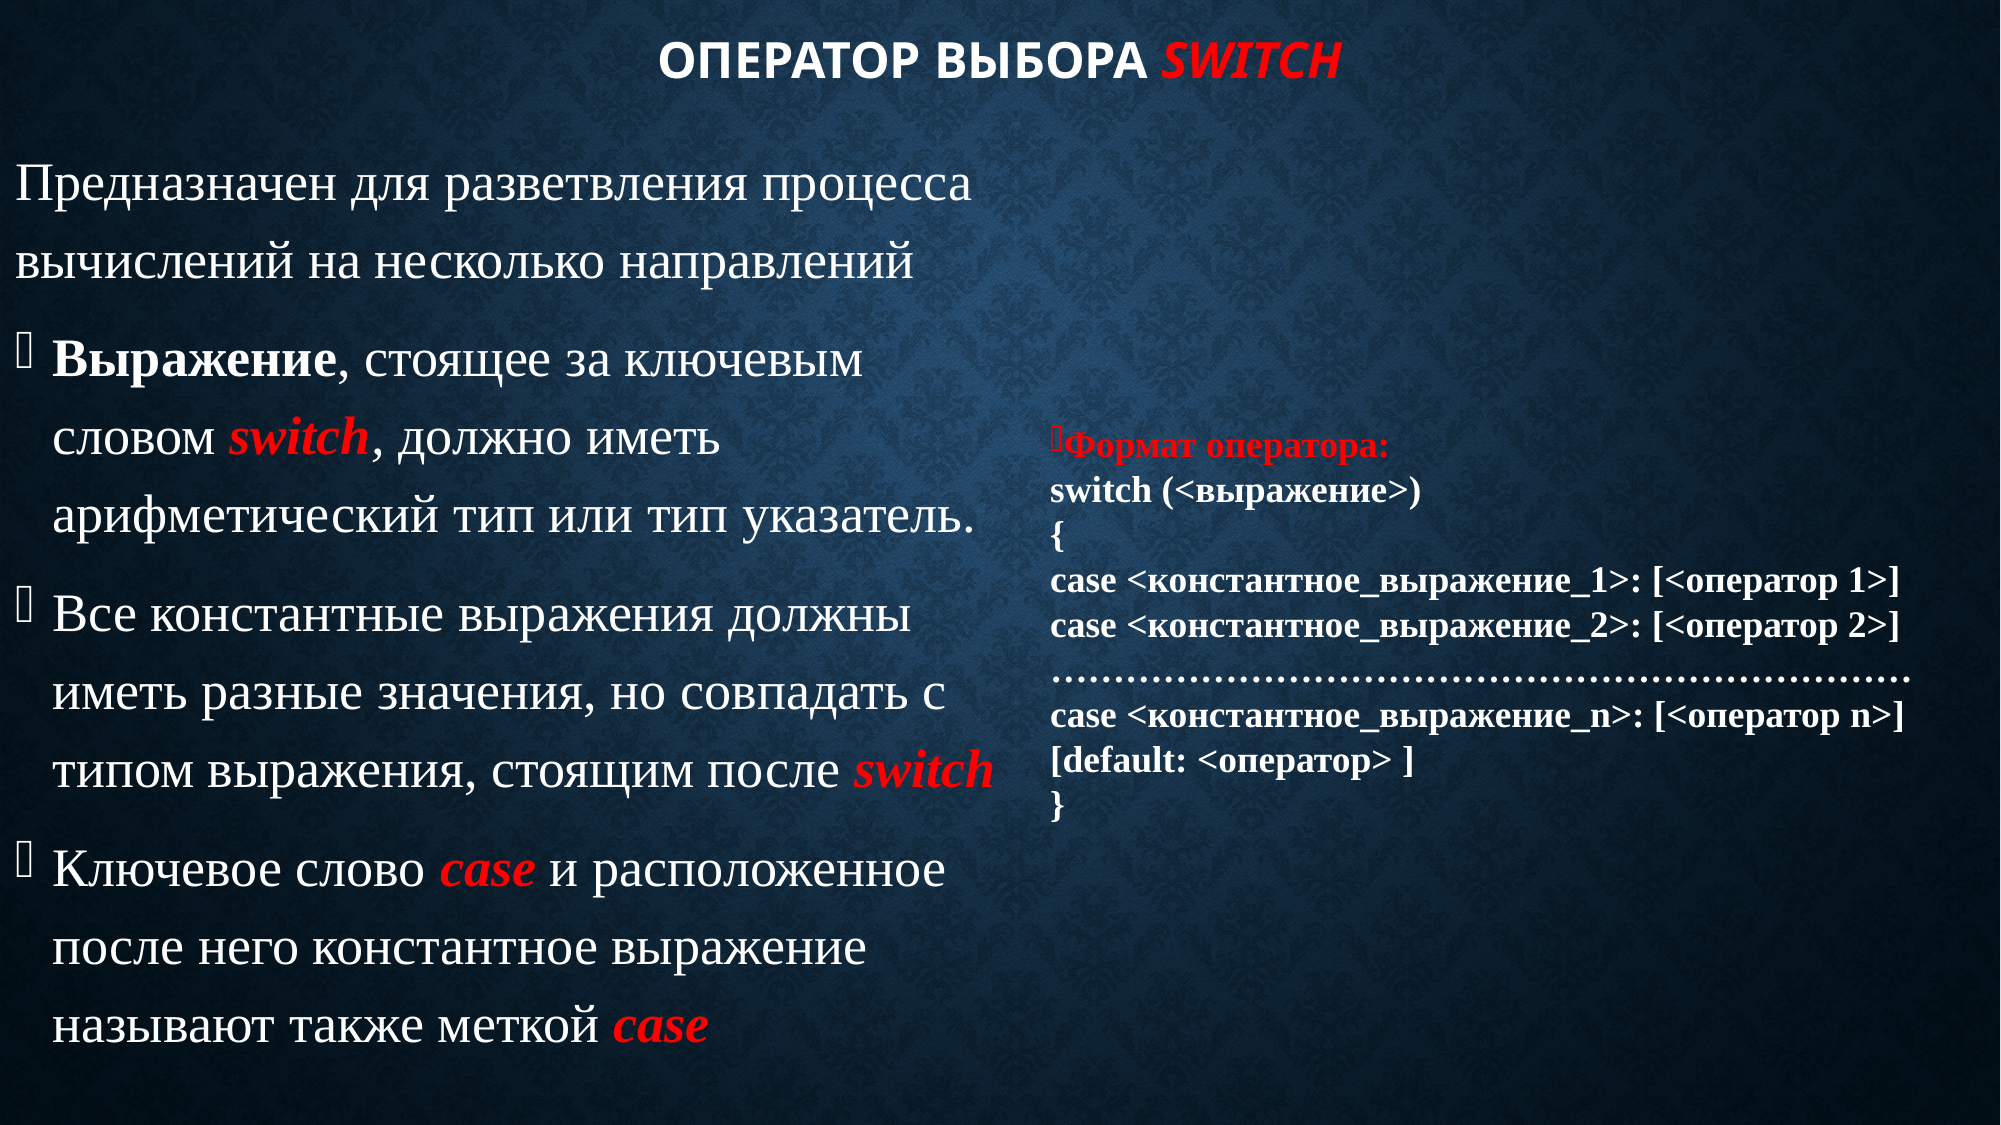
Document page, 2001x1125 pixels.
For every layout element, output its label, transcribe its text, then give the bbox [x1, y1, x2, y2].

list Предназначен для разветвления процесса вычислений на несколько направлений Выражение, стоящее за ключевым словом switch, должно иметь арифметический тип или тип указатель. Все константные выражения должны иметь разные значения, но совпадать с типом выражения, стоящим после switch Ключевое слово case и расположенное после него константное выражение называют также меткой case [0, 125, 1036, 1125]
text_box Формат оператора: switch (<выражение>) { case <константное_выражение_1>: [<оператор 1>] case <константное_выражение_2>: [<оператор 2>] …………………………………………………………… case <константное_выражение_n>: [<оператор n>] [default: <оператор> ] } [1035, 413, 1945, 833]
title Оператор выбора switch [0, 0, 2000, 126]
